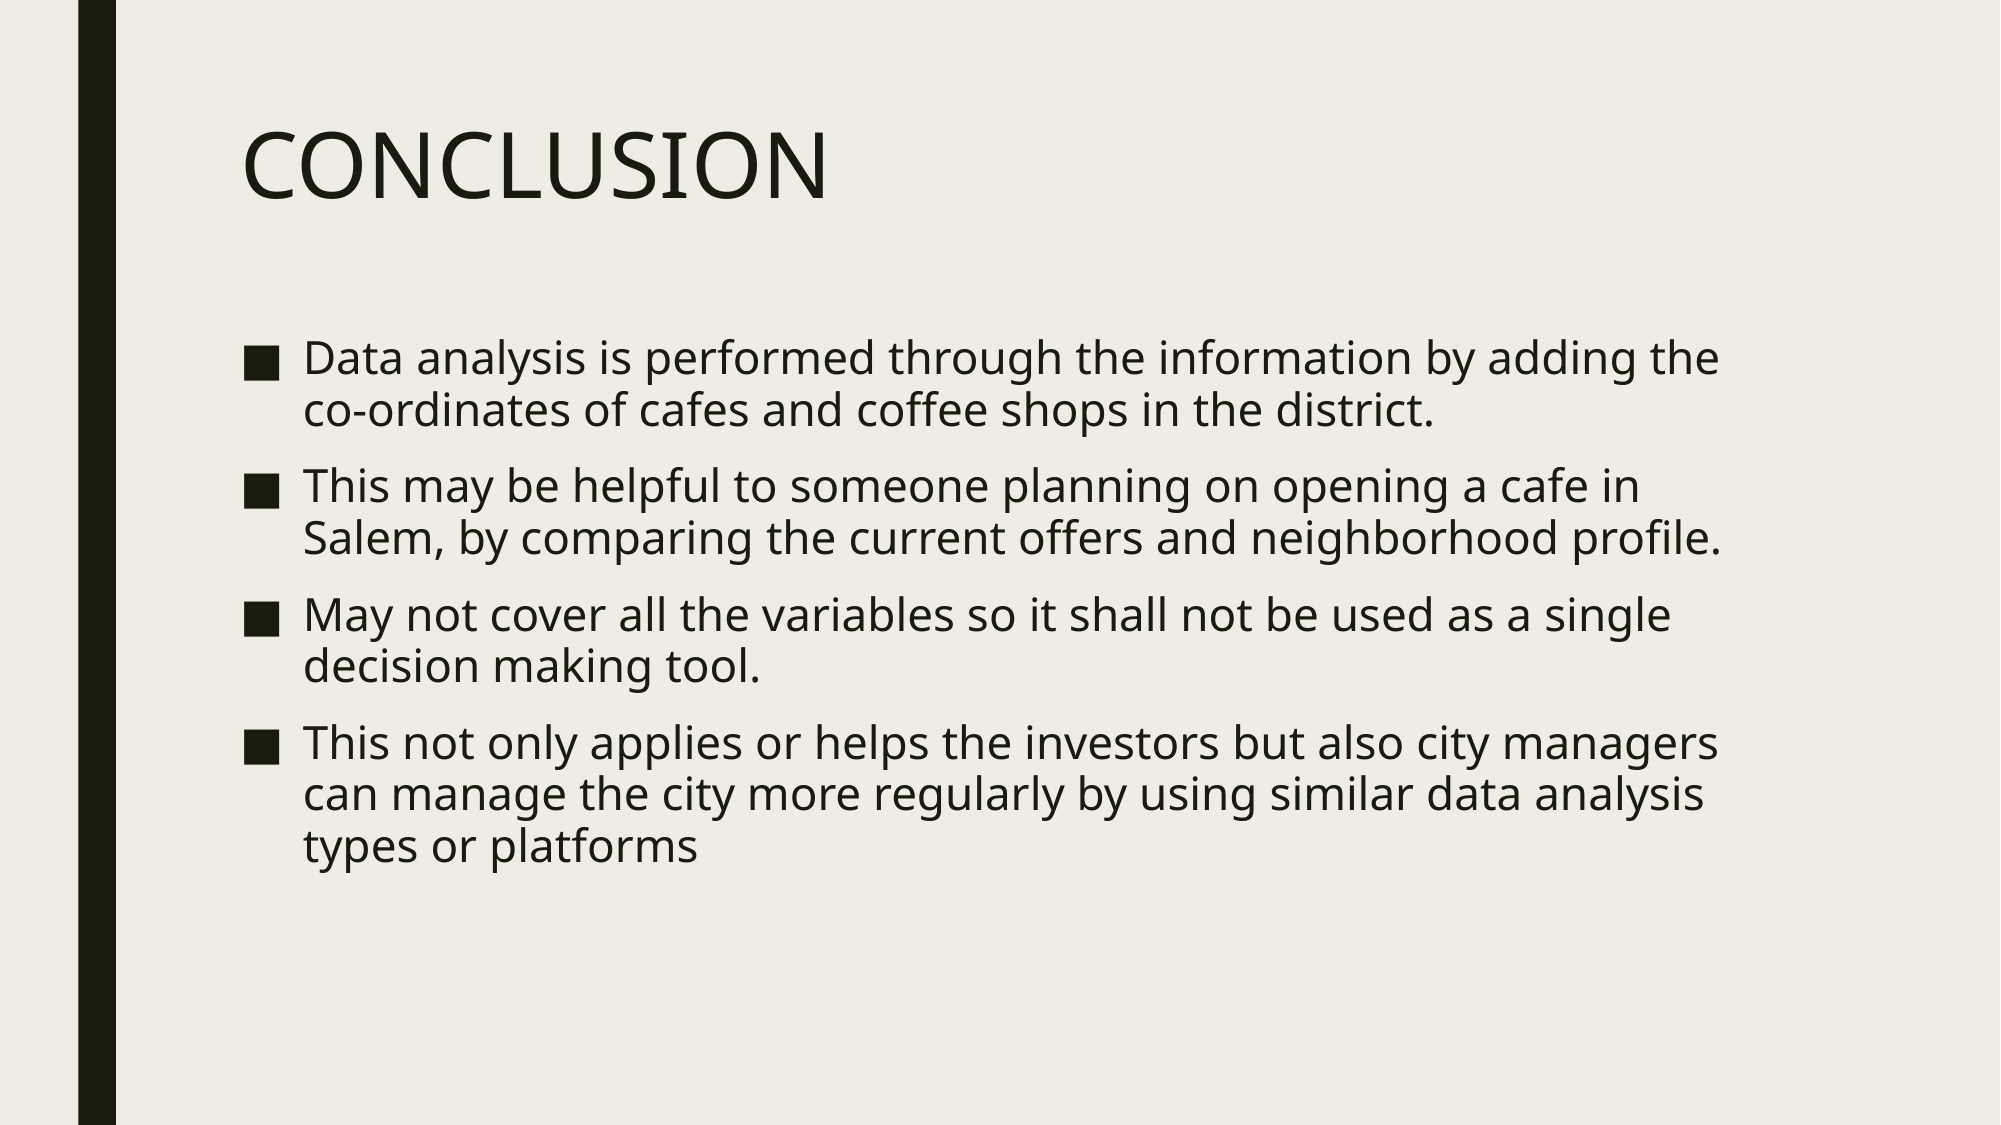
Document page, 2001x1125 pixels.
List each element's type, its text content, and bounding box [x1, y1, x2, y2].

list Data analysis is performed through the information by adding the co-ordinates of cafes and coffee shops in the district. This may be helpful to someone planning on opening a cafe in Salem, by comparing the current offers and neighborhood profile. May not cover all the variables so it shall not be used as a single decision making tool. This not only applies or helps the investors but also city managers can manage the city more regularly by using similar data analysis types or platforms [225, 325, 1800, 984]
title CONCLUSION [225, 112, 1800, 325]
